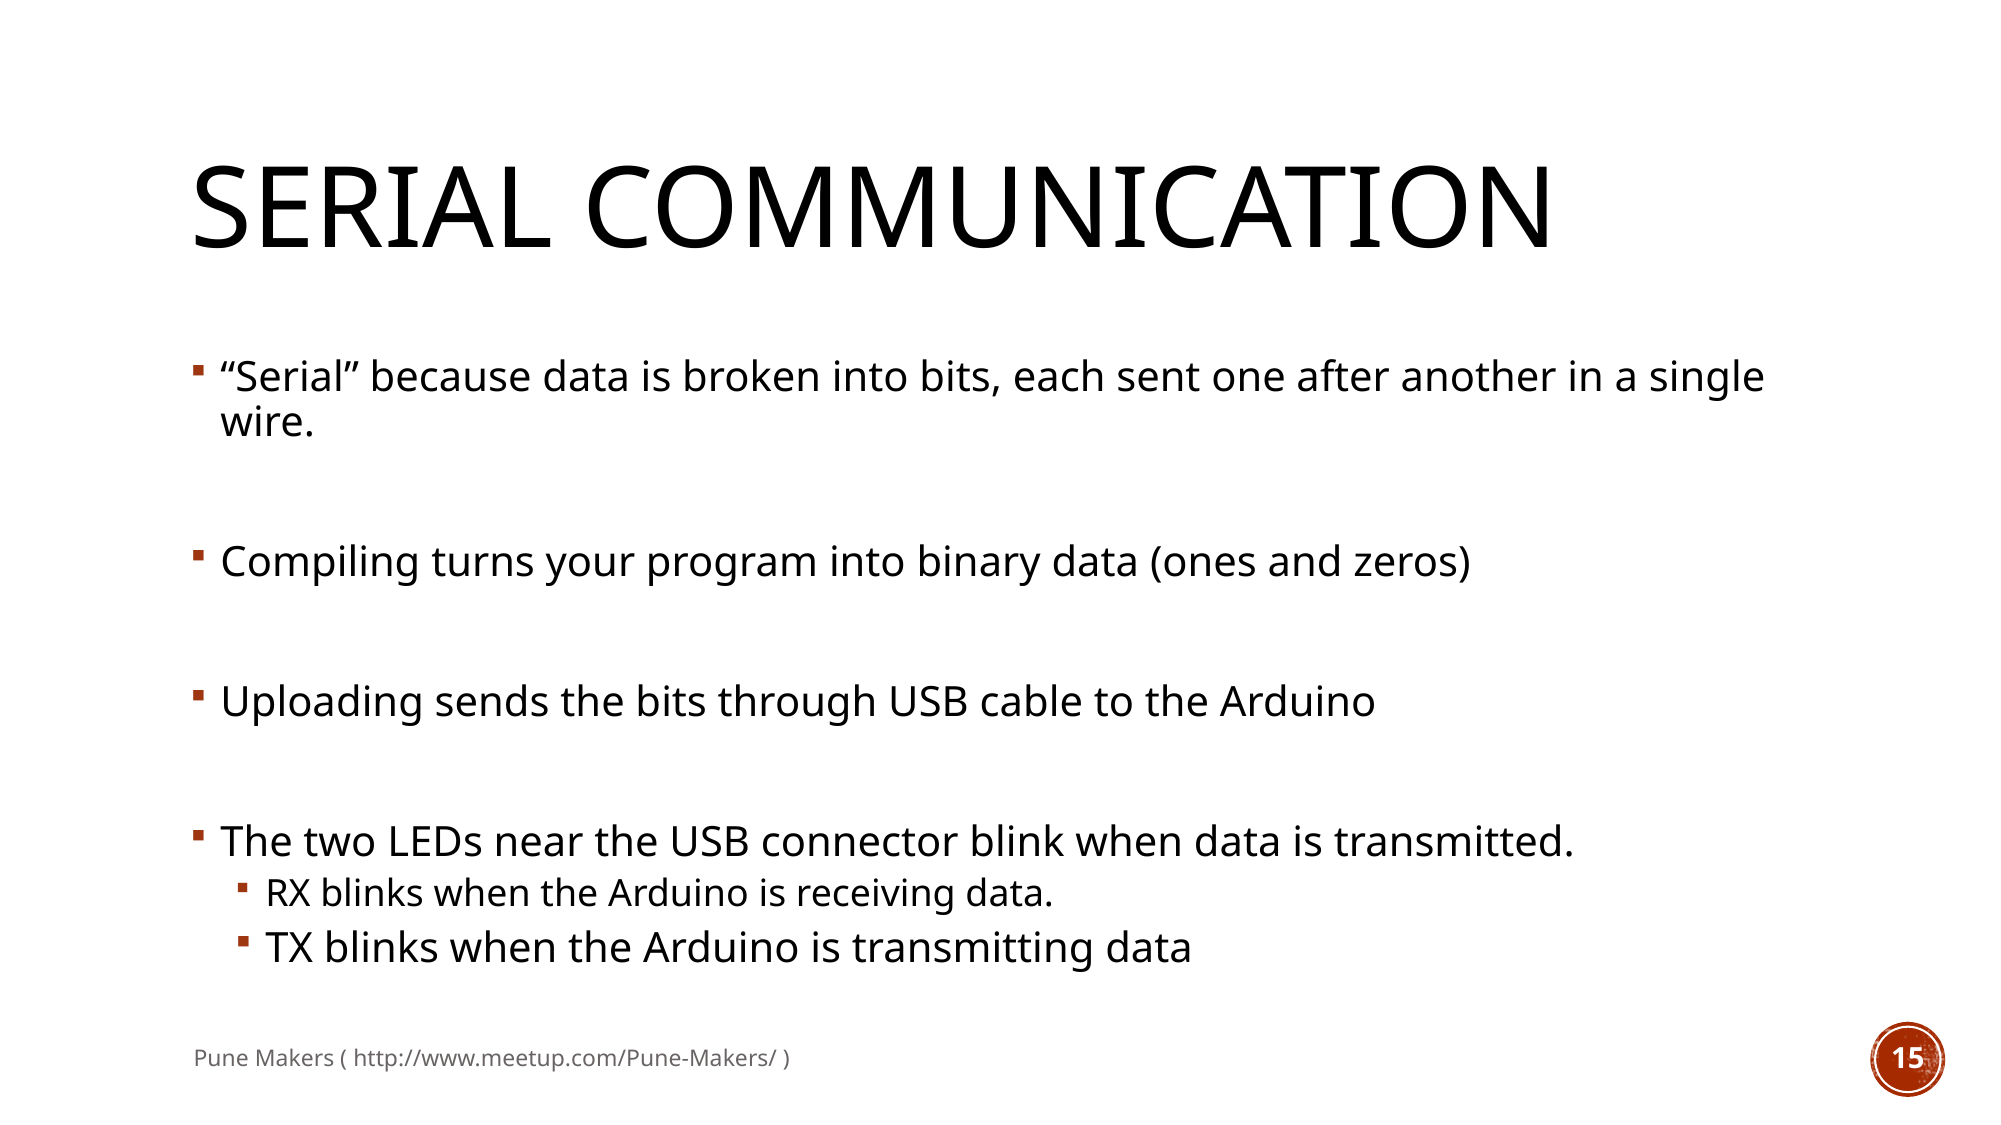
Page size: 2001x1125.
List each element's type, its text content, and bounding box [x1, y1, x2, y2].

title Serial communication [175, 79, 1826, 344]
slide_number 15 [1855, 1028, 1961, 1089]
list “Serial” because data is broken into bits, each sent one after another in a single wire. Compiling turns your program into binary data (ones and zeros) Uploading sends the bits through USB cable to the Arduino The two LEDs near the USB connector blink when data is transmitted. RX blinks when the Arduino is receiving data. TX blinks when the Arduino is transmitting data [175, 348, 1826, 1013]
footer Pune Makers ( http://www.meetup.com/Pune-Makers/ ) [178, 1028, 1217, 1089]
